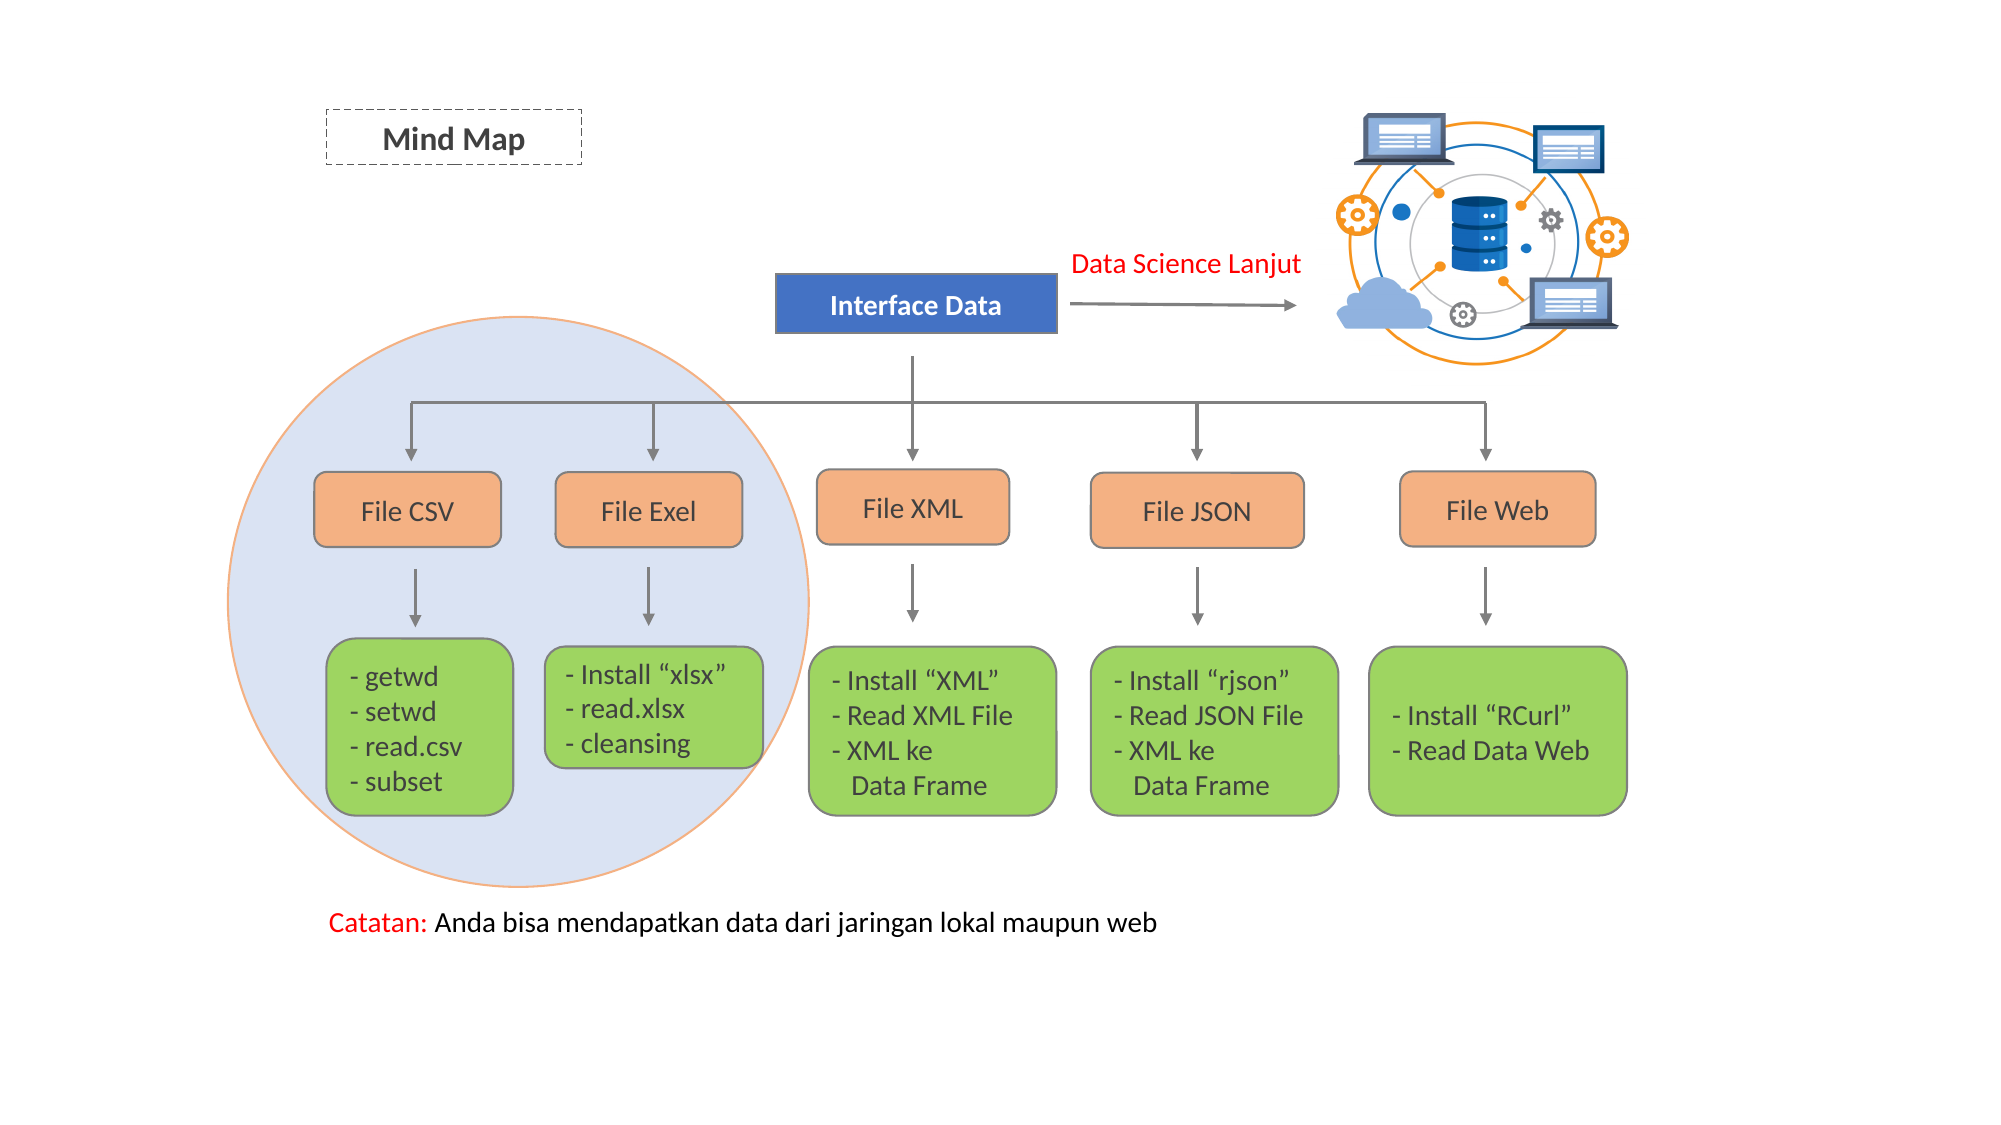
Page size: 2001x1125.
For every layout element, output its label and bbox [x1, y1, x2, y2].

text_box [227, 67, 1647, 946]
